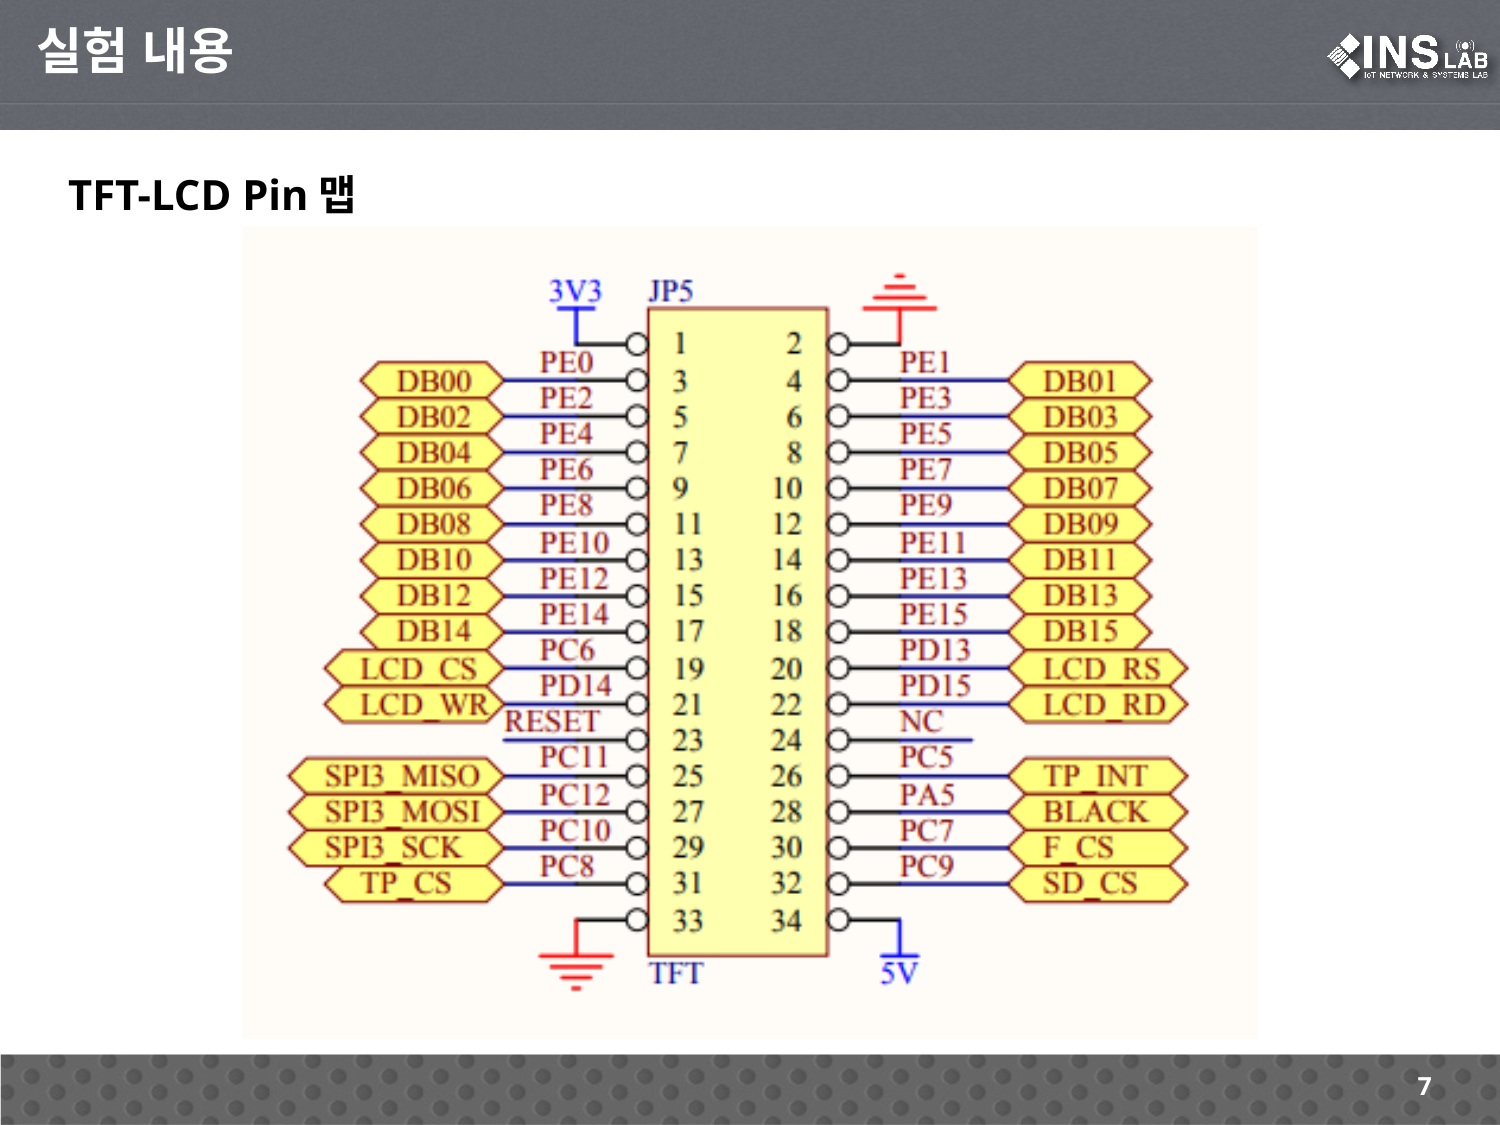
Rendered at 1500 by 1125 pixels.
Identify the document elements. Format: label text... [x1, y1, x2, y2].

list 실험 내용 [21, 12, 550, 102]
picture [241, 226, 1259, 1039]
picture [1327, 11, 1500, 101]
list TFT-LCD Pin맵 [53, 160, 1034, 232]
slide_number 7 [1096, 1057, 1447, 1118]
